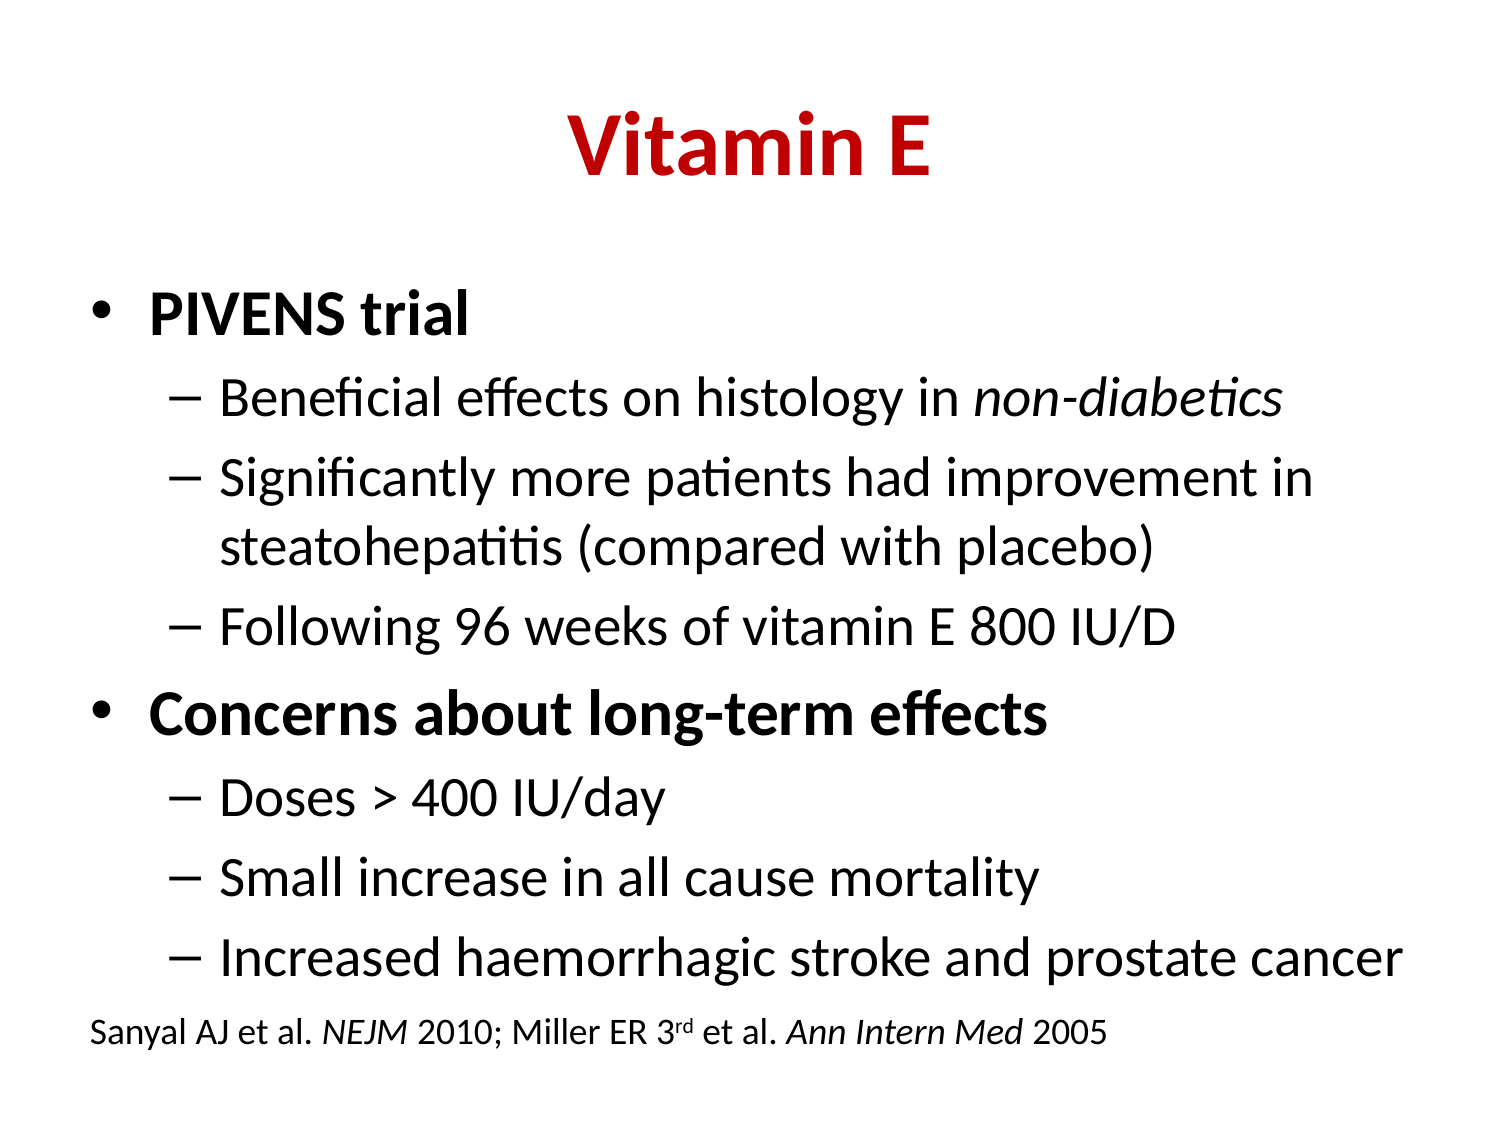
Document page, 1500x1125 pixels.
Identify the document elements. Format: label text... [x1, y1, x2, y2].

title Vitamin E [75, 45, 1425, 233]
list PIVENS trial Beneficial effects on histology in non-diabetics Significantly more patients had improvement in steatohepatitis (compared with placebo) Following 96 weeks of vitamin E 800 IU/D Concerns about long-term effects Doses > 400 IU/day Small increase in all cause mortality Increased haemorrhagic stroke and prostate cancer [75, 262, 1425, 1005]
text_box Sanyal AJ et al. NEJM 2010; Miller ER 3rd et al. Ann Intern Med 2005 [74, 999, 1413, 1060]
